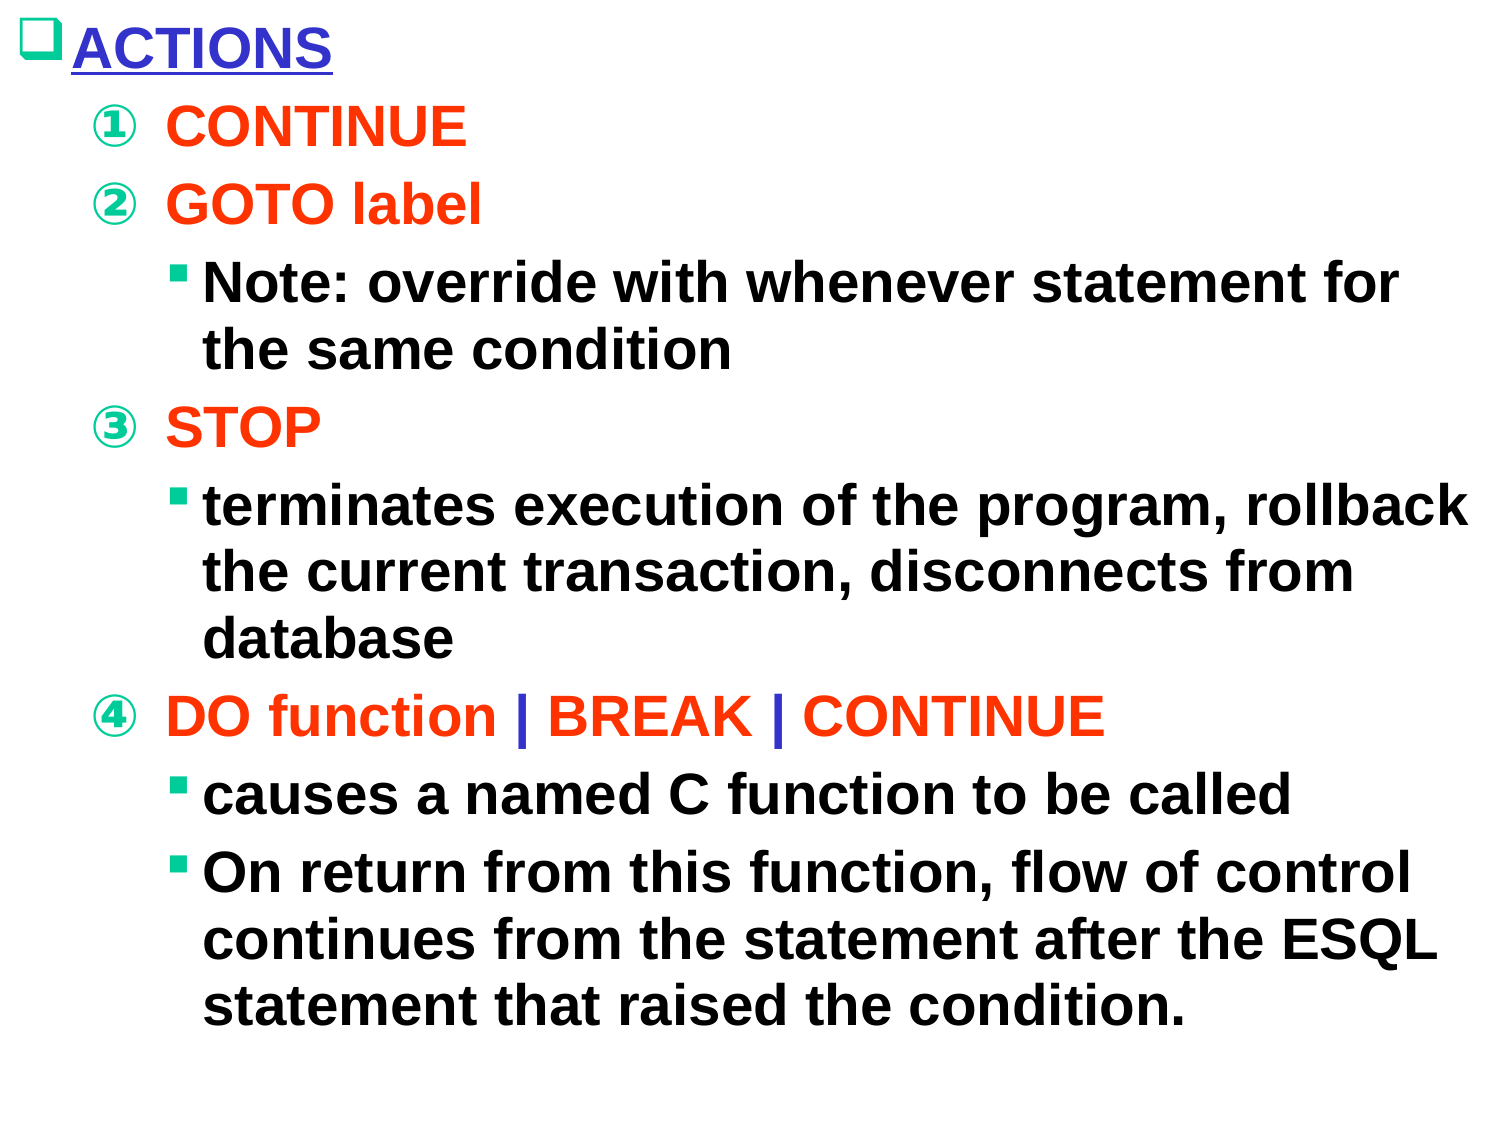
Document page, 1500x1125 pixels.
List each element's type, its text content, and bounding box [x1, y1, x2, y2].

list ACTIONS CONTINUE GOTO label Note: override with whenever statement for the same condition STOP terminates execution of the program, rollback the current transaction, disconnects from database DO function | BREAK | CONTINUE causes a named C function to be called On return from this function, flow of control continues from the statement after the ESQL statement that raised the condition. [0, 7, 1495, 1118]
